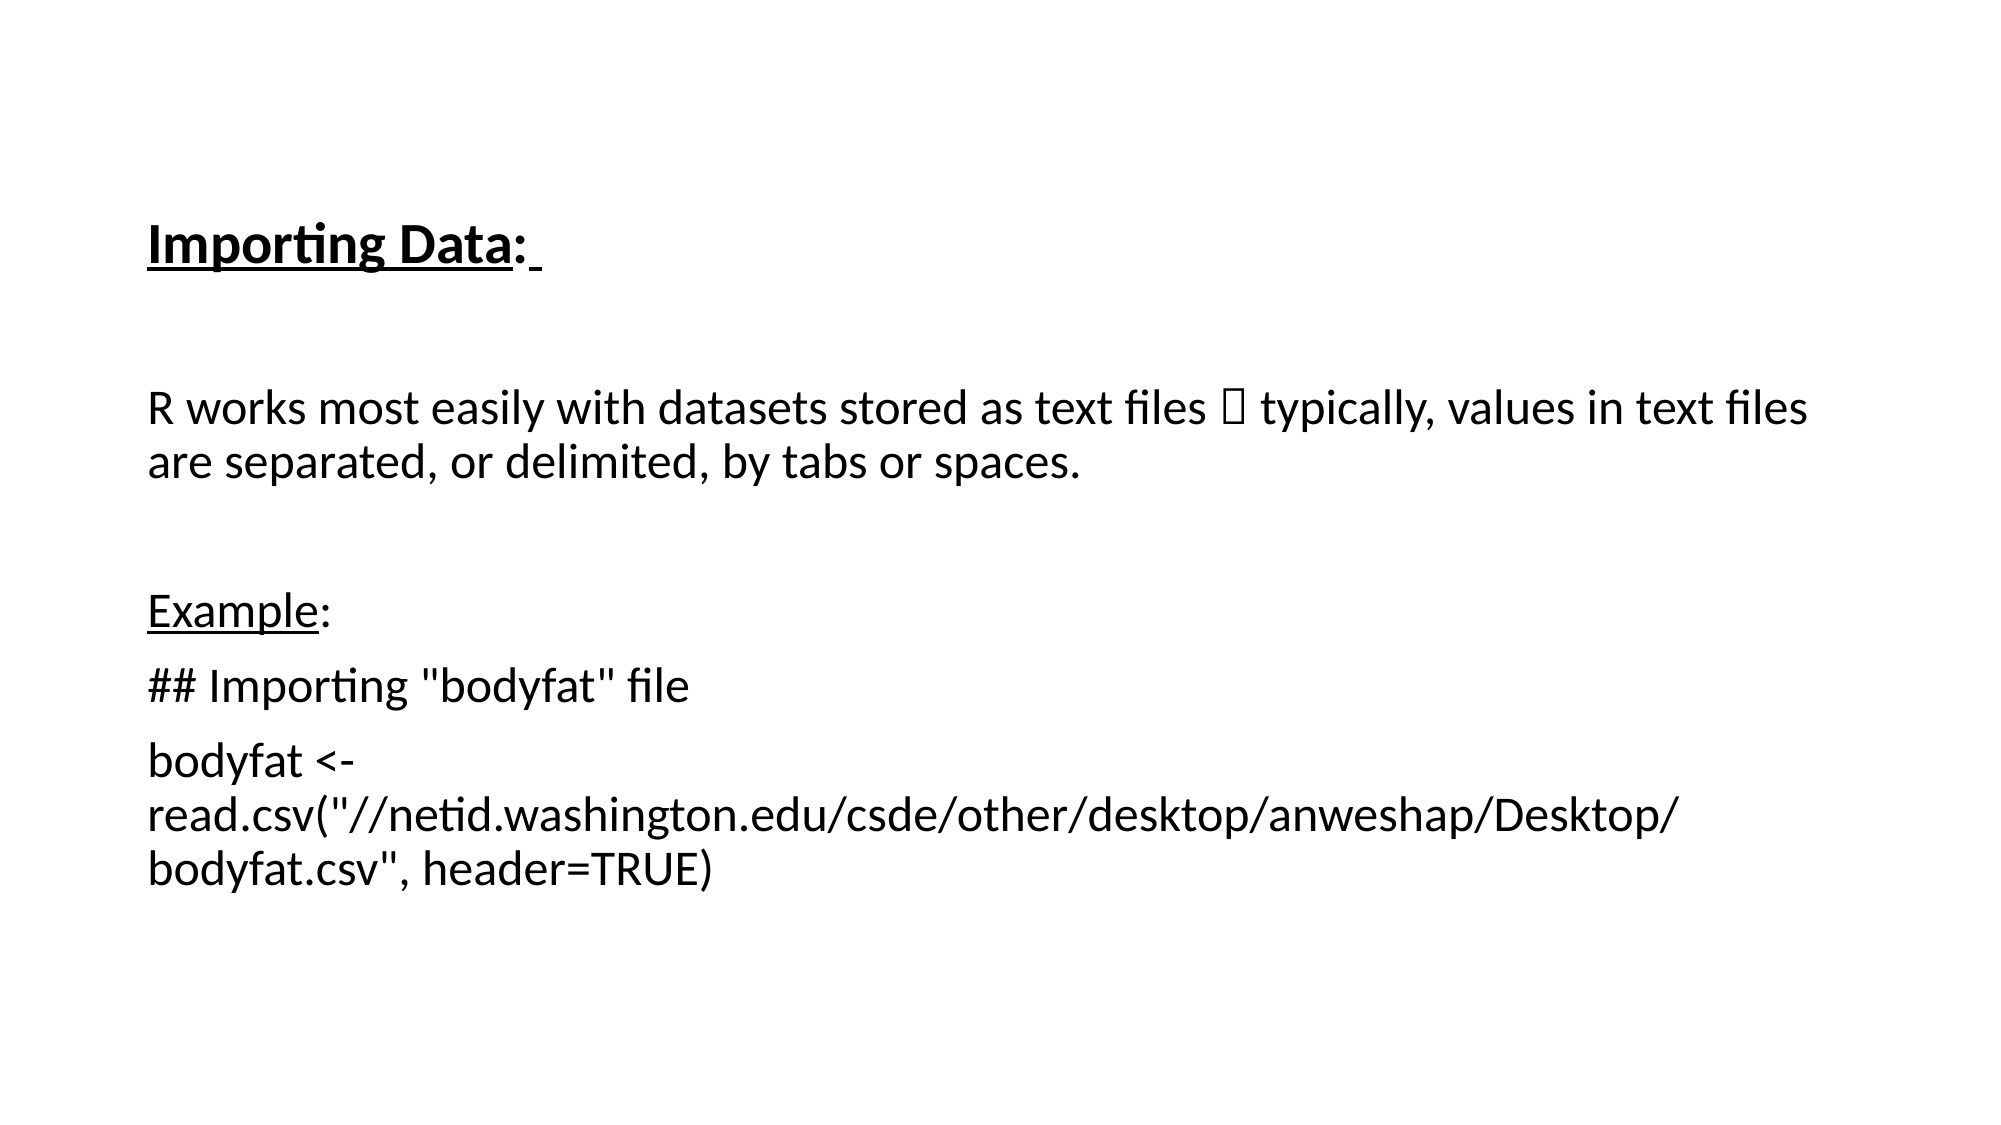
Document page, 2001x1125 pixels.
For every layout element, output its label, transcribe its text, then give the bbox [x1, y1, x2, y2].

list Importing Data: R works most easily with datasets stored as text files  typically, values in text files are separated, or delimited, by tabs or spaces. Example: ## Importing "bodyfat" file bodyfat <- read.csv("//netid.washington.edu/csde/other/desktop/anweshap/Desktop/bodyfat.csv", header=TRUE) [132, 206, 1858, 920]
